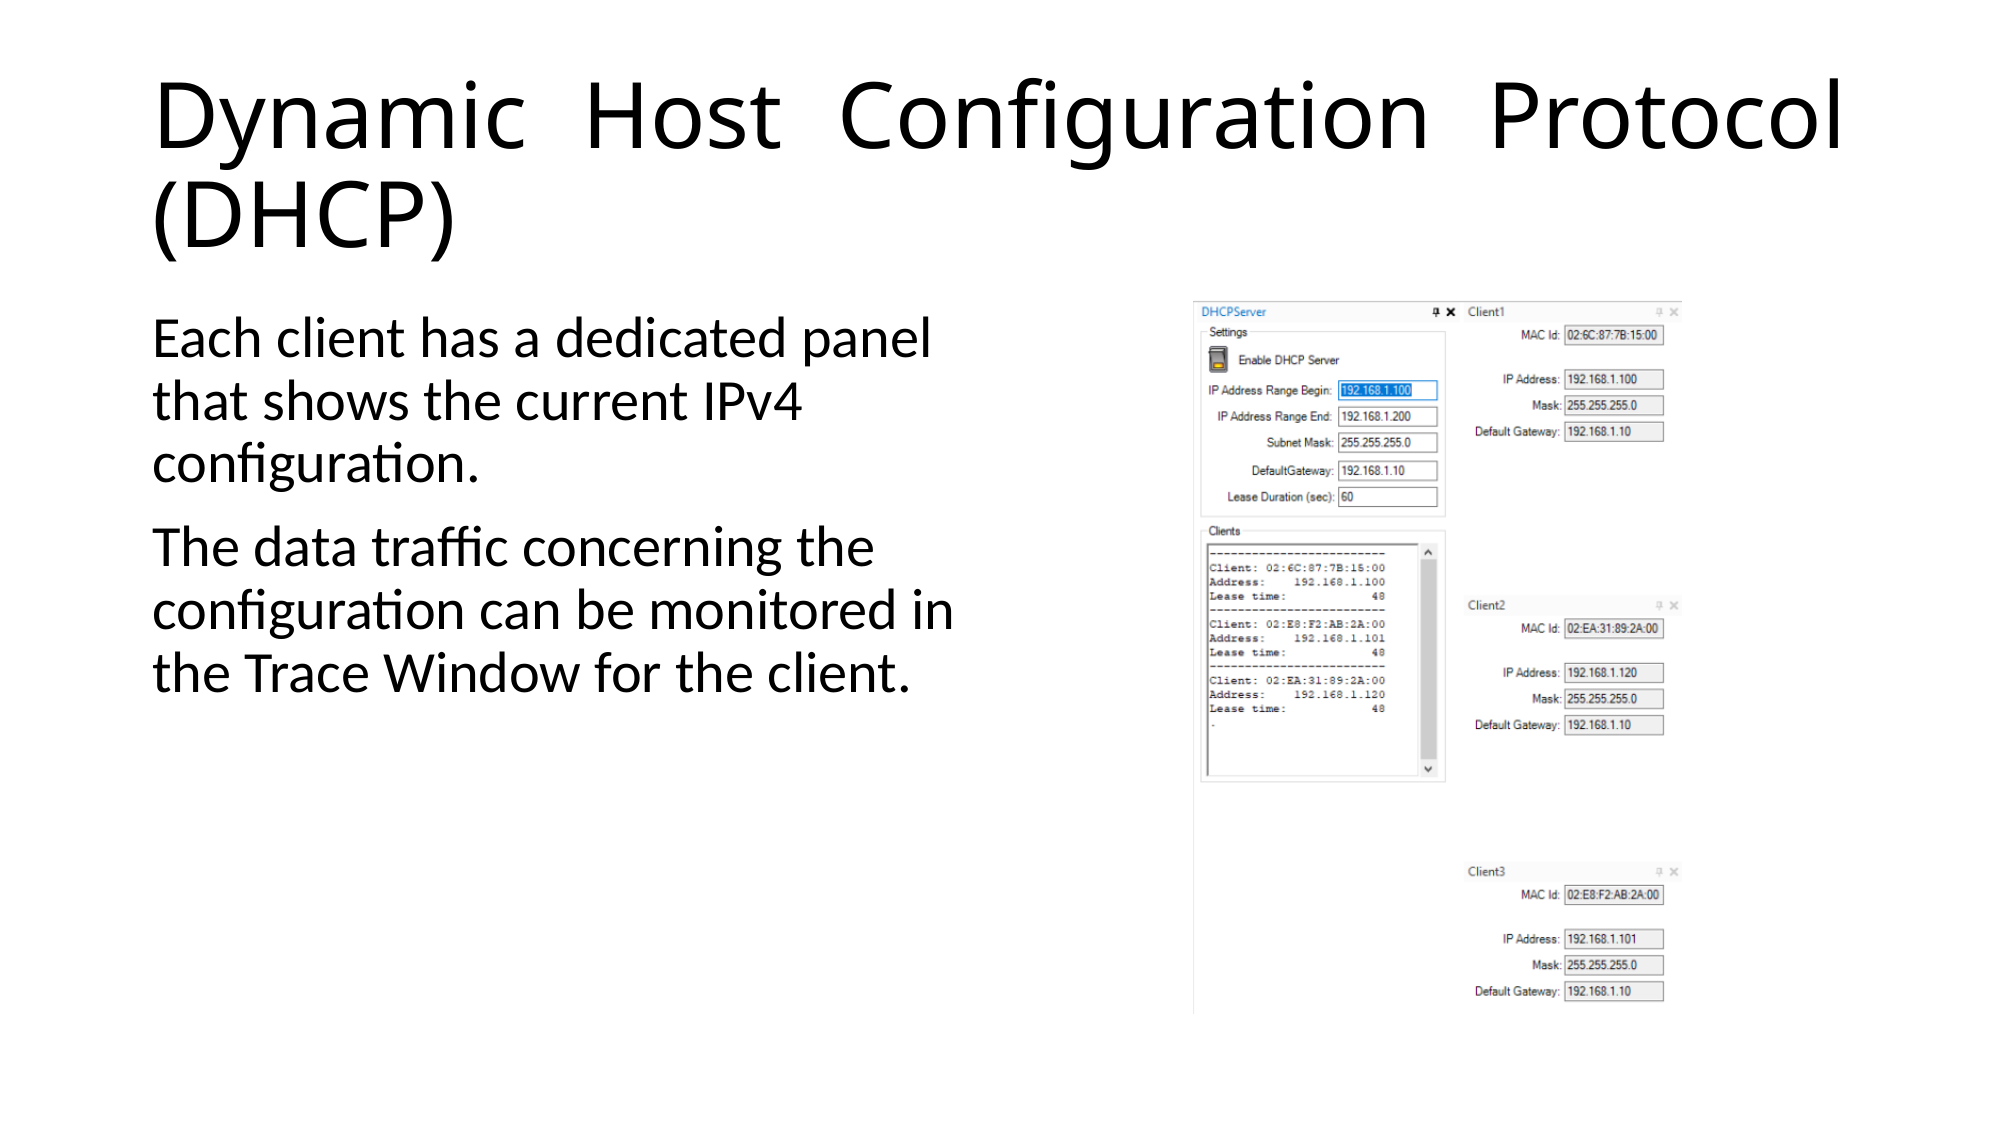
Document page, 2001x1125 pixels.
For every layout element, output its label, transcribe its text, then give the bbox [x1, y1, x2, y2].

list Each client has a dedicated panel that shows the current IPv4 configuration. The data traffic concerning the configuration can be monitored in the Trace Window for the client. [137, 299, 1033, 1014]
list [1193, 299, 1682, 1014]
title Dynamic Host Configuration Protocol (DHCP) [137, 59, 1863, 278]
